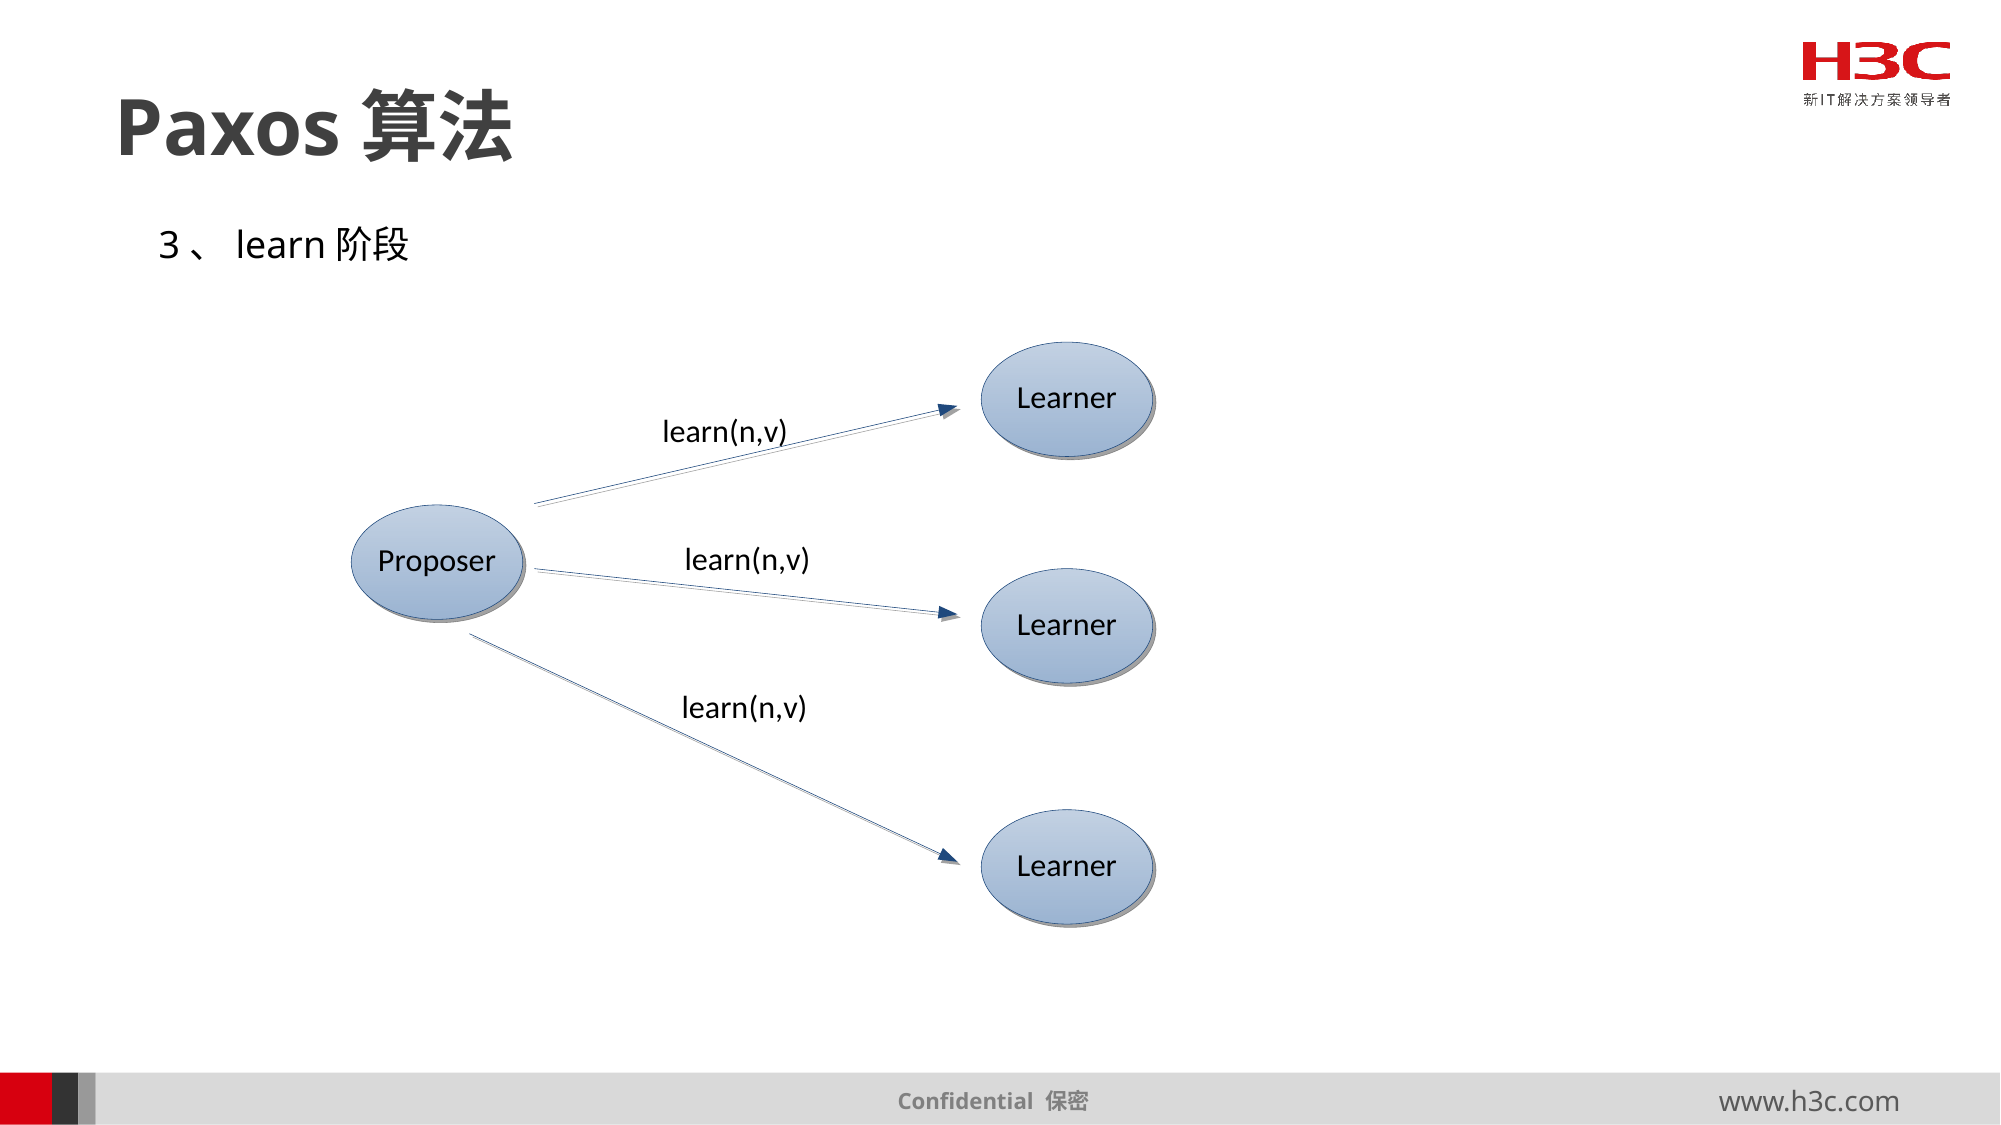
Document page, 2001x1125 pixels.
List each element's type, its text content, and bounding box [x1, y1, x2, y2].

text_box 3、learn阶段 [143, 213, 1230, 274]
title Paxos算法 [99, 73, 1788, 175]
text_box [347, 338, 1160, 931]
picture [1803, 42, 1950, 106]
